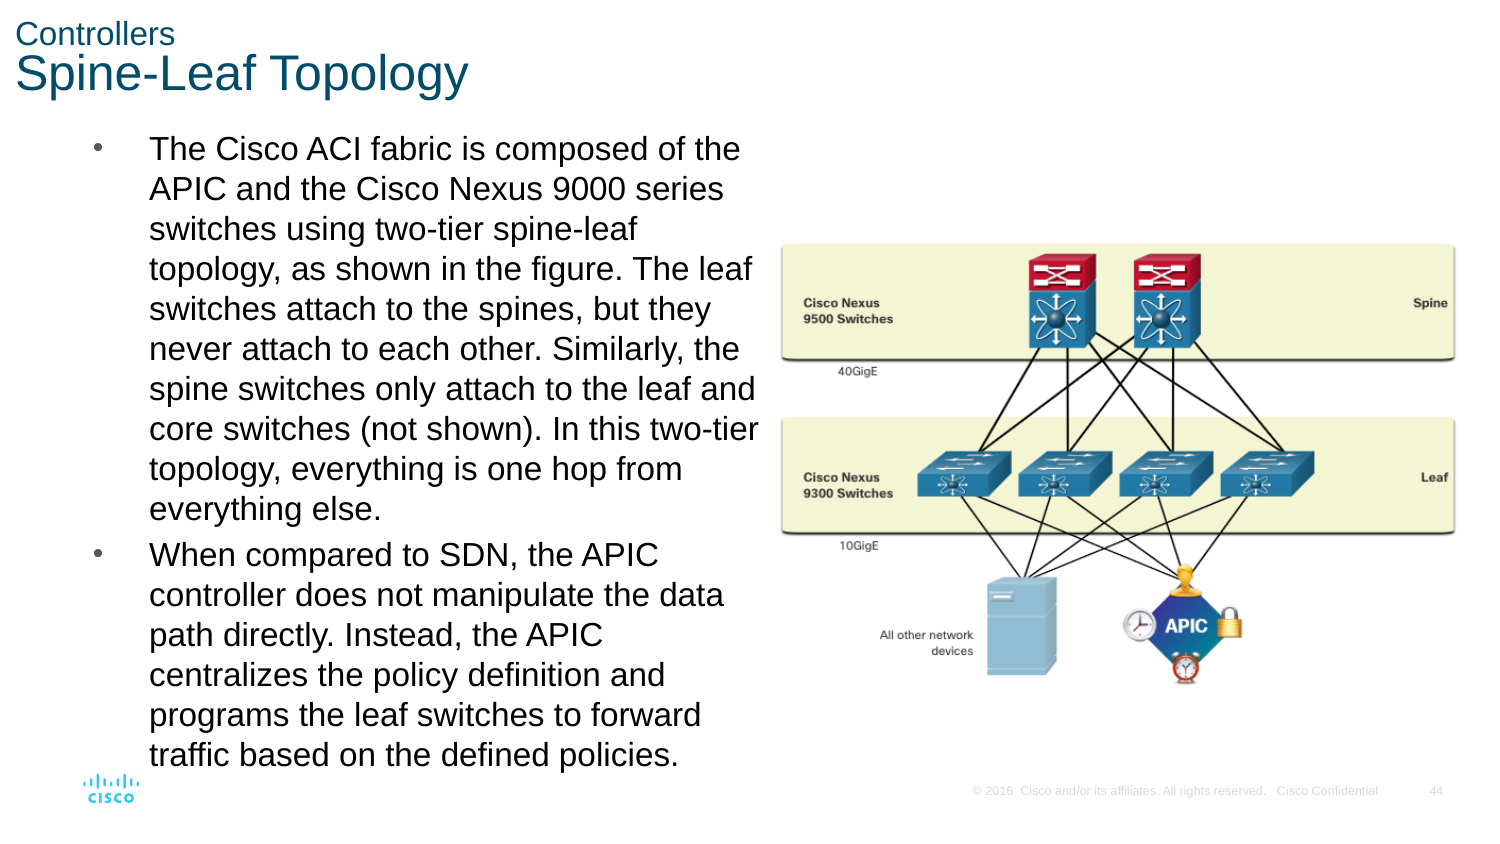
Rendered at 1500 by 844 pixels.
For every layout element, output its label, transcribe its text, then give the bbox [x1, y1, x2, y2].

list The Cisco ACI fabric is composed of the APIC and the Cisco Nexus 9000 series switches using two-tier spine-leaf topology, as shown in the figure. The leaf switches attach to the spines, but they never attach to each other. Similarly, the spine switches only attach to the leaf and core switches (not shown). In this two-tier topology, everything is one hop from everything else. When compared to SDN, the APIC controller does not manipulate the data path directly. Instead, the APIC centralizes the policy definition and programs the leaf switches to forward traffic based on the defined policies. [77, 120, 776, 726]
title Controllers Spine-Leaf Topology [0, 0, 1369, 121]
picture [775, 235, 1462, 688]
